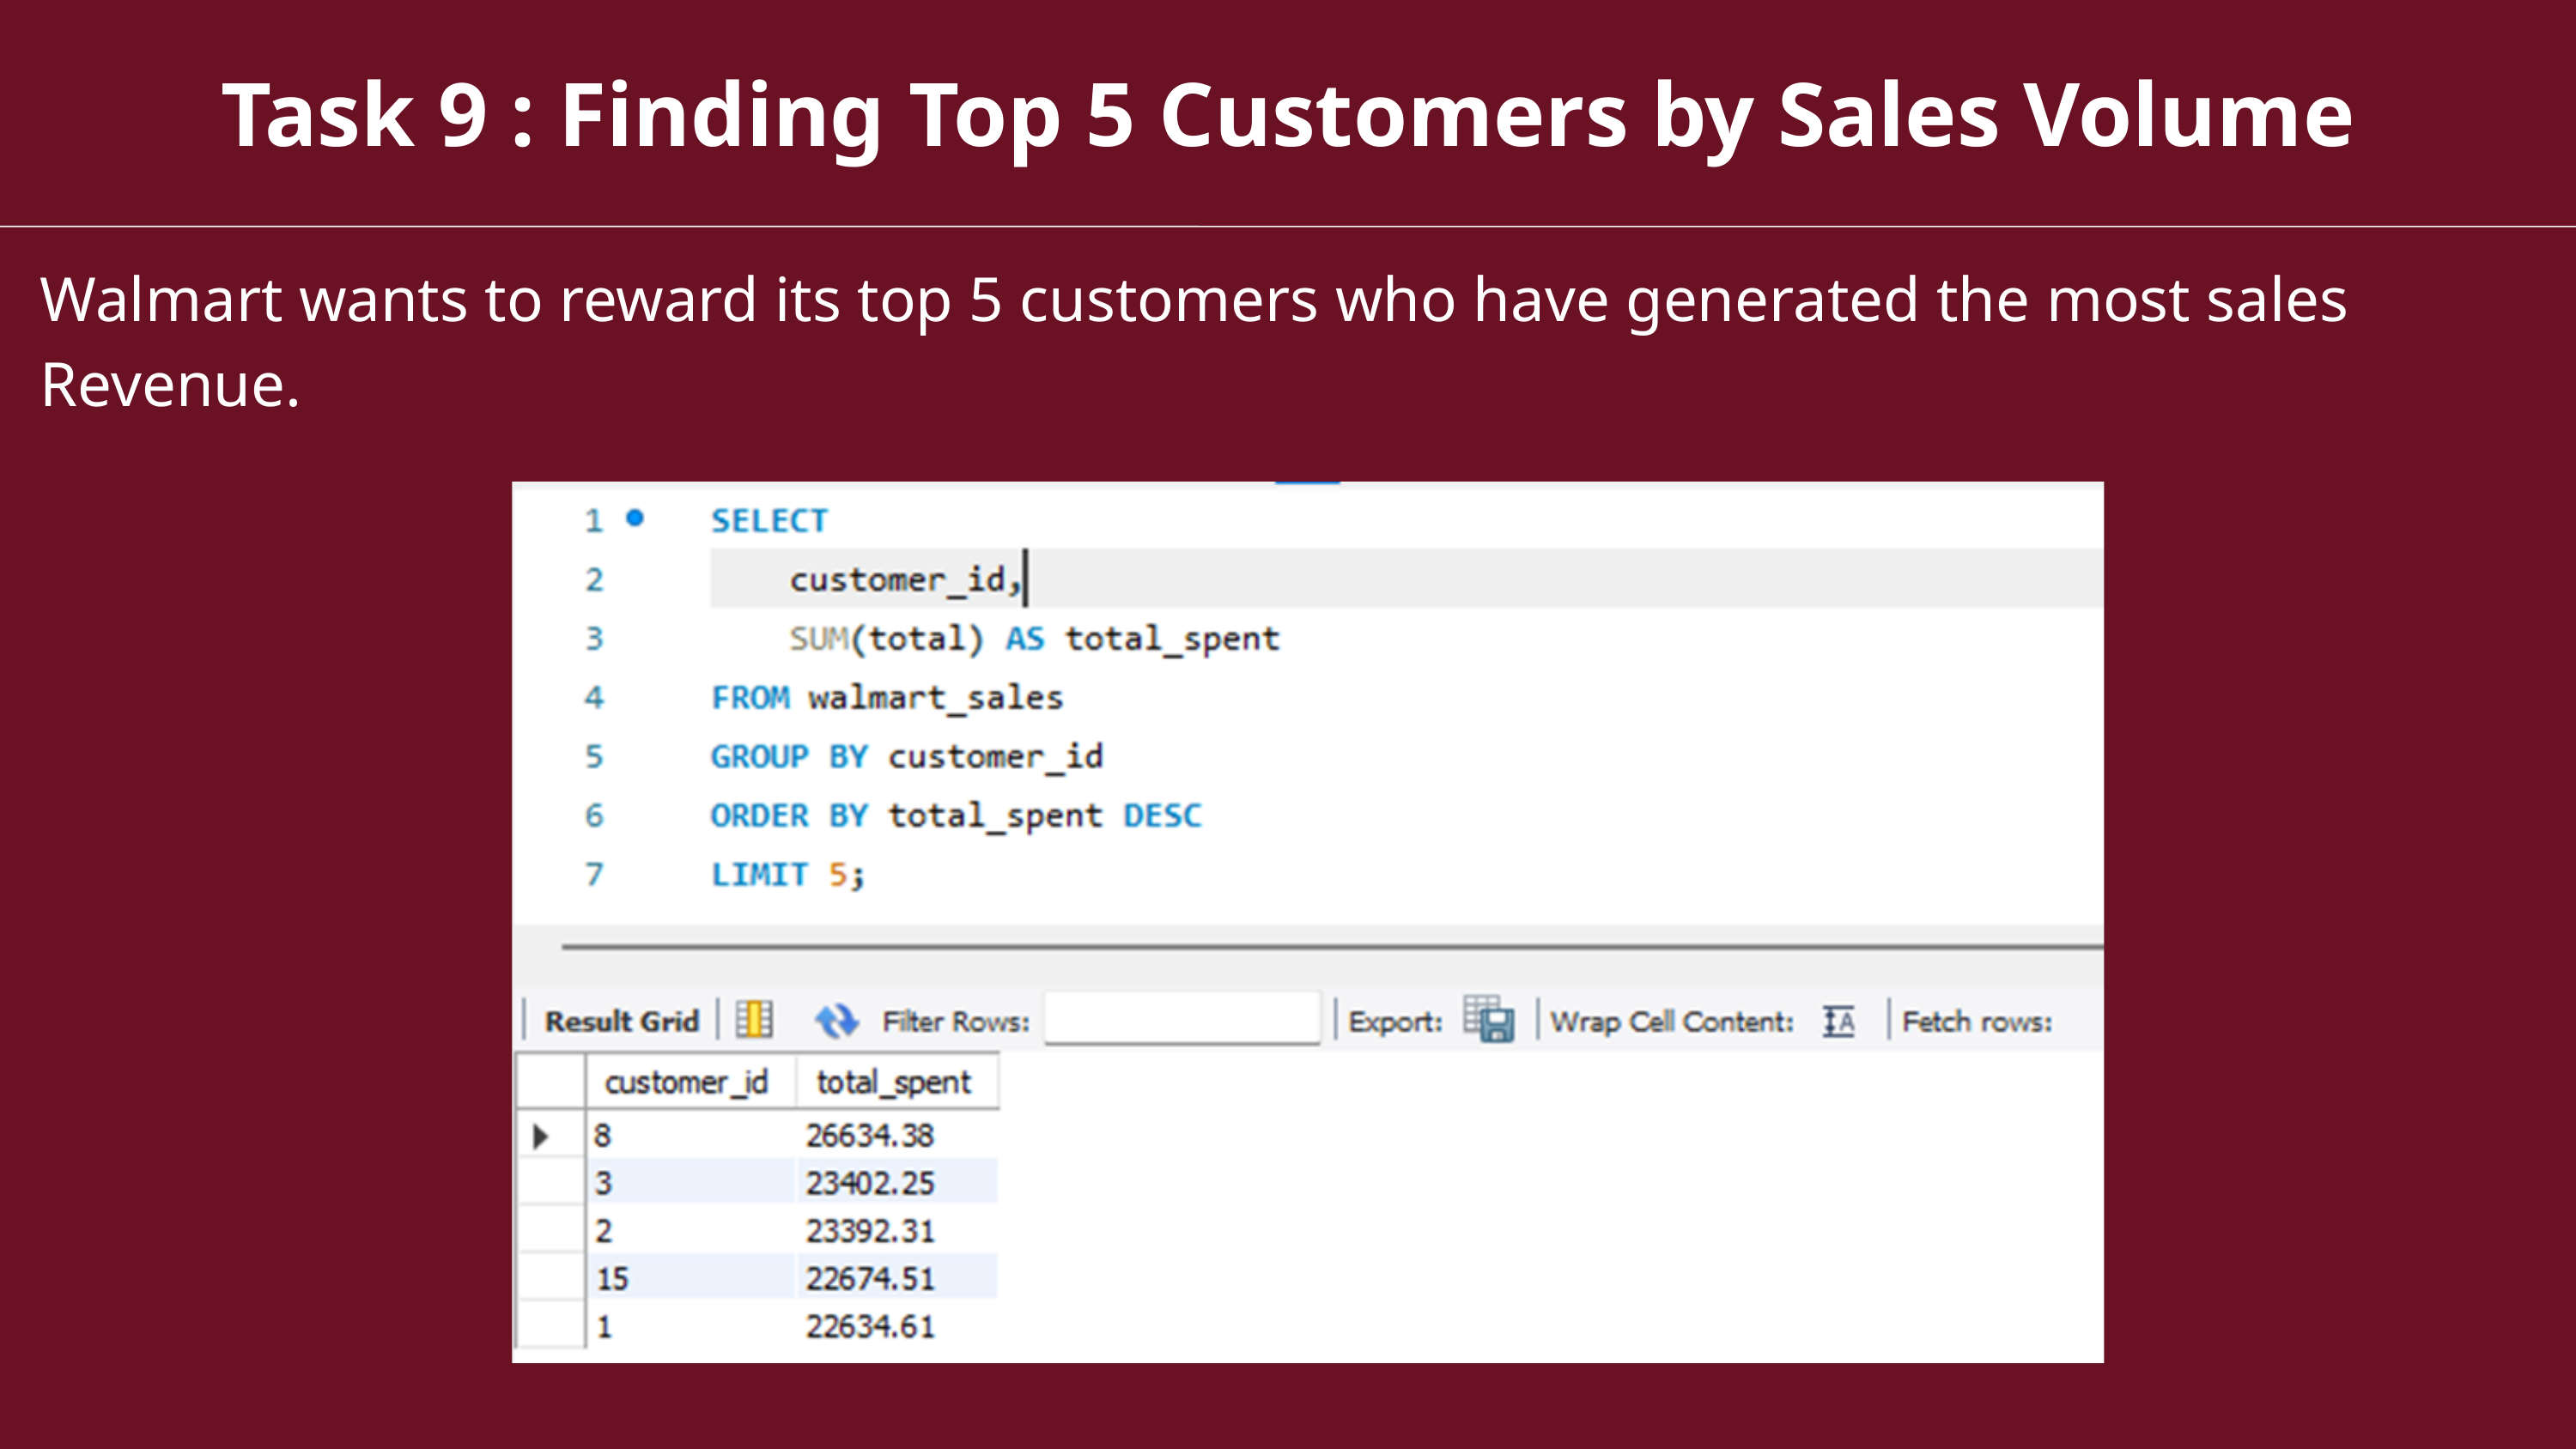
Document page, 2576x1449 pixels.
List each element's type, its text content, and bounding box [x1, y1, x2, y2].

text_box Walmart wants to reward its top 5 customers who have generated the most sales Revenue. [39, 248, 2576, 419]
text_box Task 9 : Finding Top 5 Customers by Sales Volume [39, 40, 2537, 164]
text_box [512, 482, 2105, 1363]
